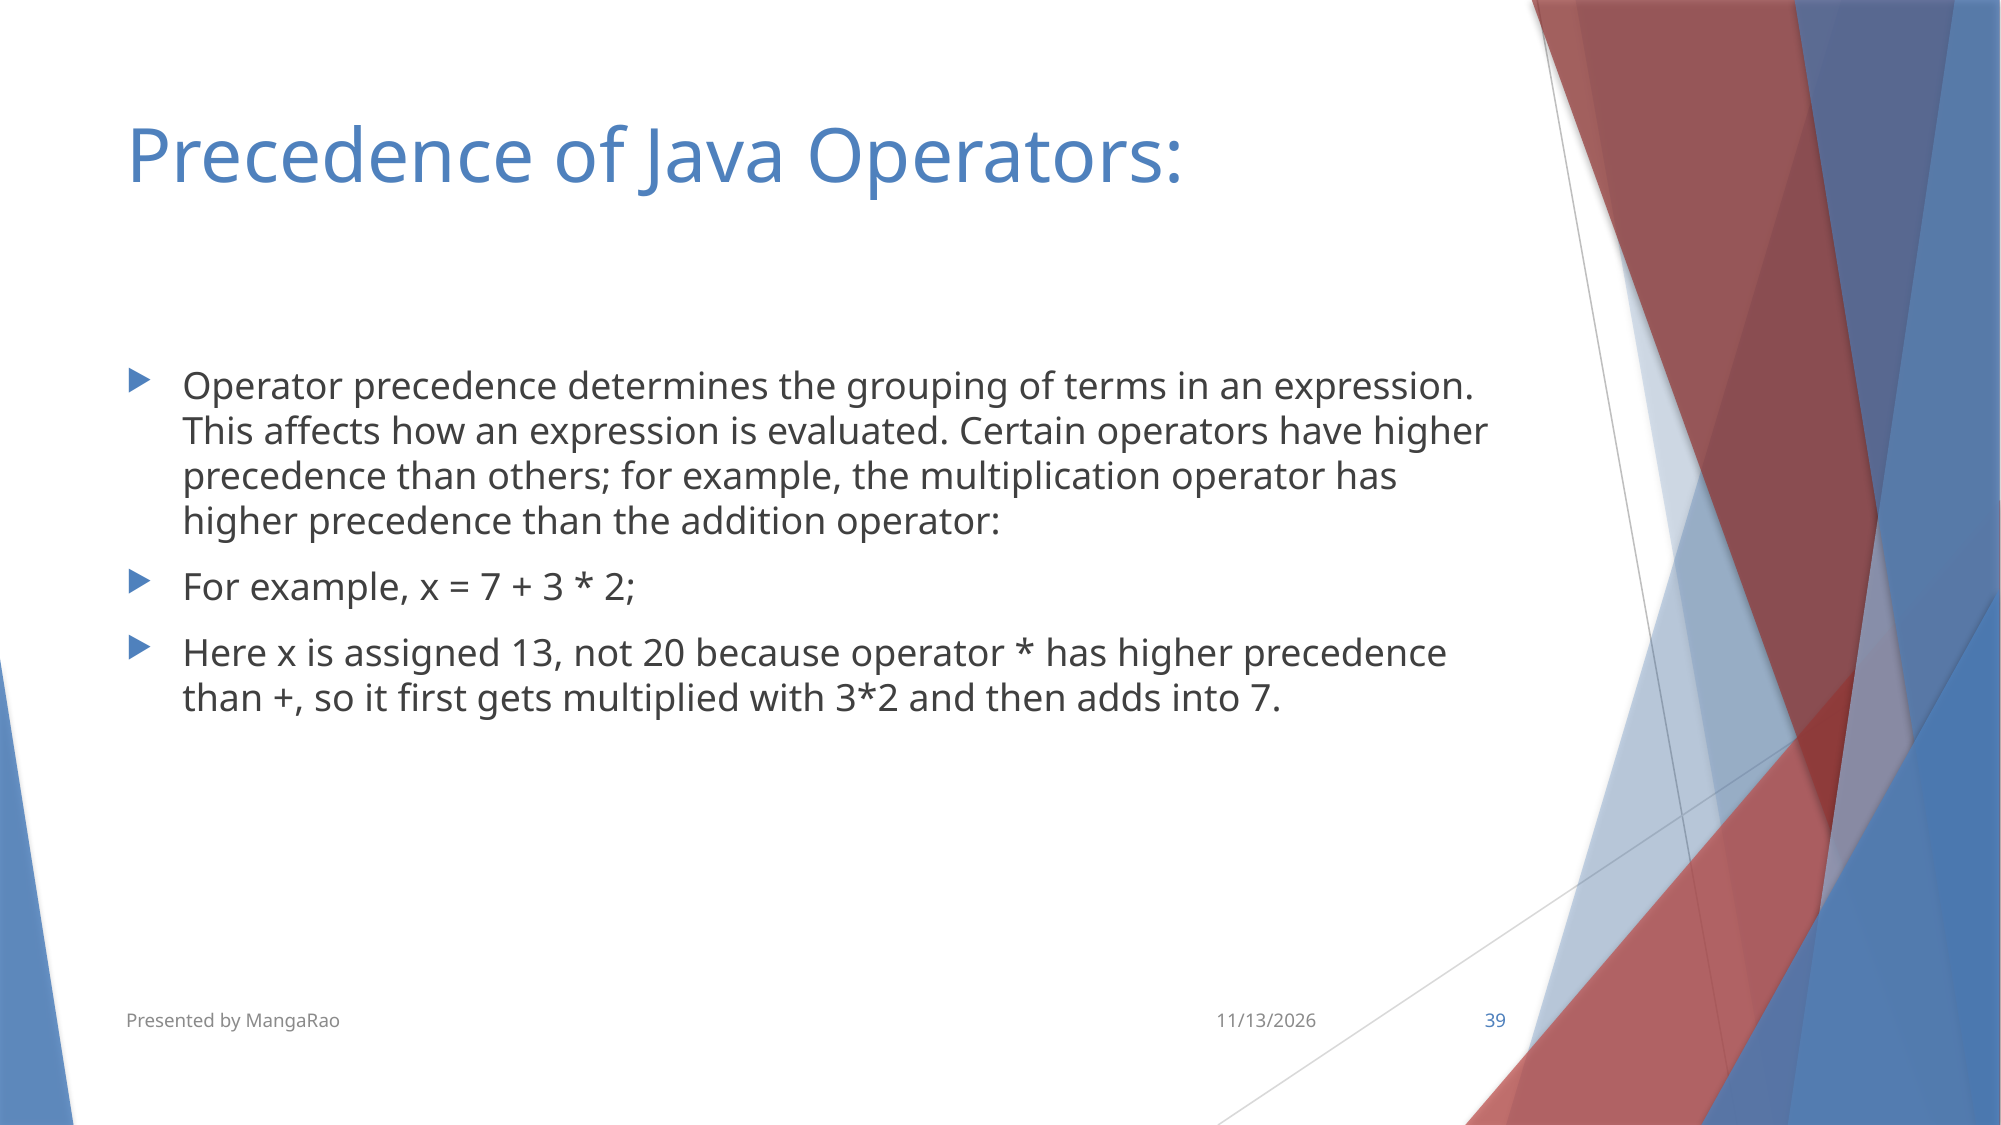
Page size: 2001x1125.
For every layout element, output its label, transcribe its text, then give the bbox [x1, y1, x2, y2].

list Operator precedence determines the grouping of terms in an expression. This affects how an expression is evaluated. Certain operators have higher precedence than others; for example, the multiplication operator has higher precedence than the addition operator: For example, x = 7 + 3 * 2; Here x is assigned 13, not 20 because operator * has higher precedence than +, so it first gets multiplied with 3*2 and then adds into 7. [111, 354, 1522, 992]
footer Presented by MangaRao [111, 991, 1145, 1051]
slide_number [1181, 991, 1332, 1051]
slide_number 39 [1409, 991, 1522, 1051]
title Precedence of Java Operators: [111, 99, 1522, 317]
